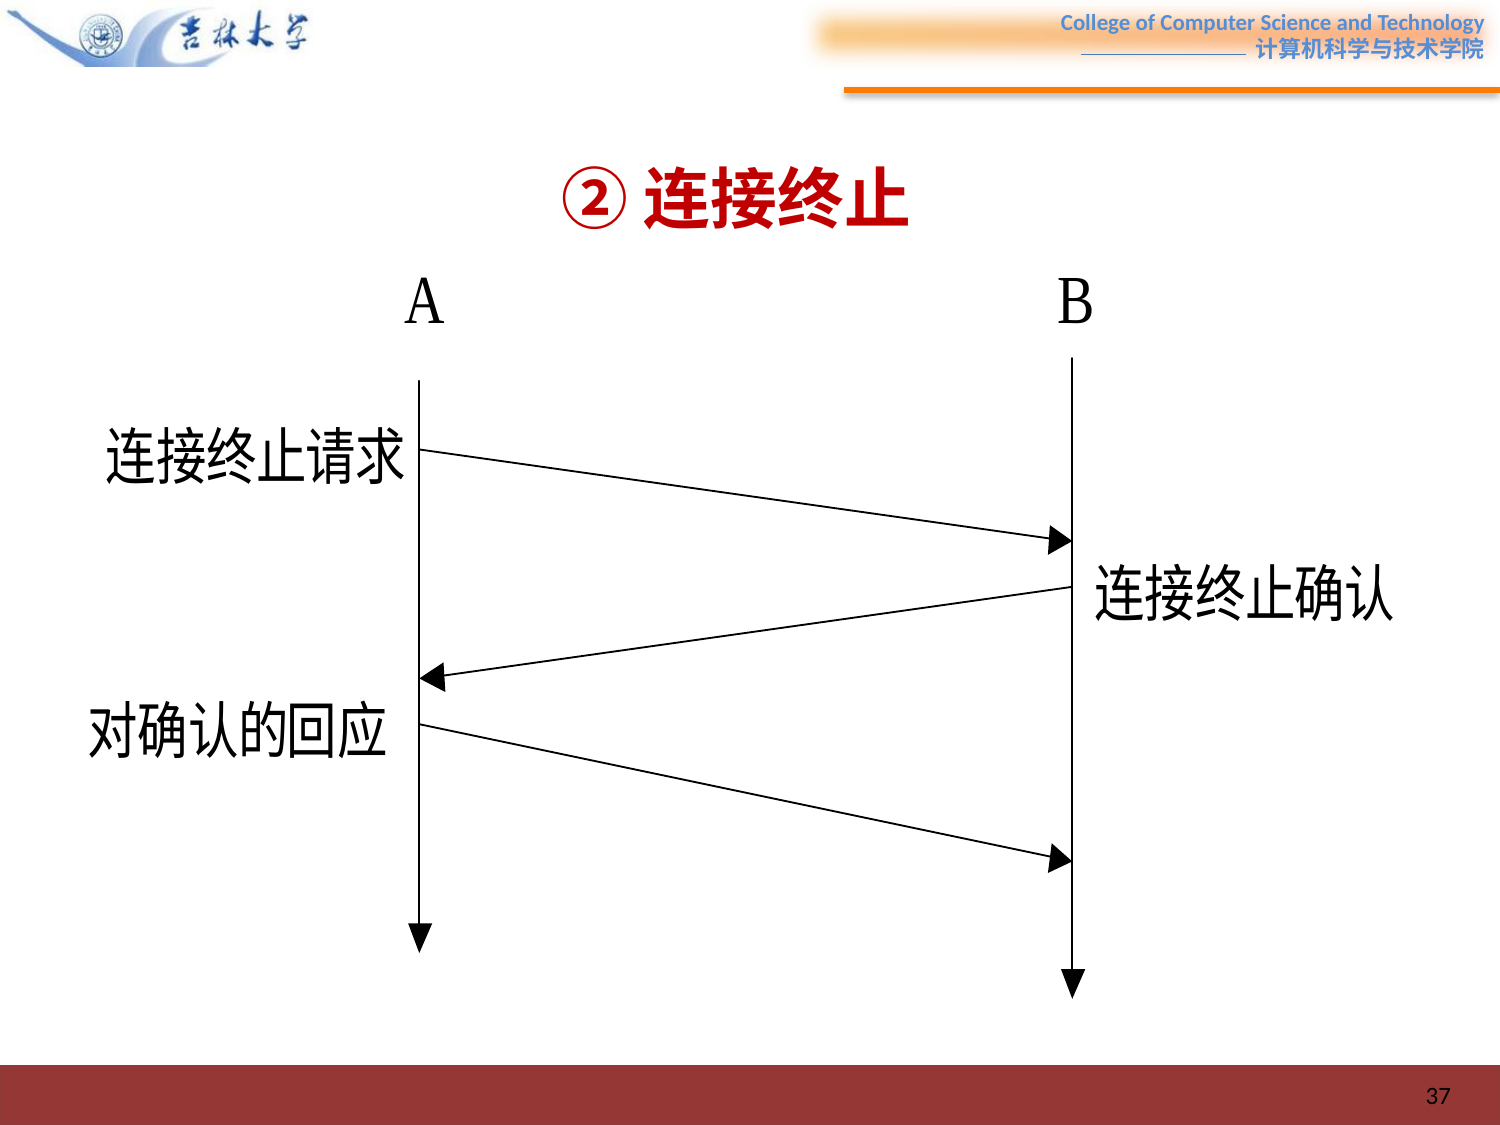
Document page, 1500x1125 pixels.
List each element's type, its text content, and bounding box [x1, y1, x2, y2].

text_box 37 [1116, 1065, 1467, 1125]
picture [0, 0, 314, 68]
text_box ②连接终止 [123, 148, 1362, 241]
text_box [799, 0, 1500, 71]
footer [0, 1063, 1500, 1125]
picture [64, 243, 1436, 1009]
